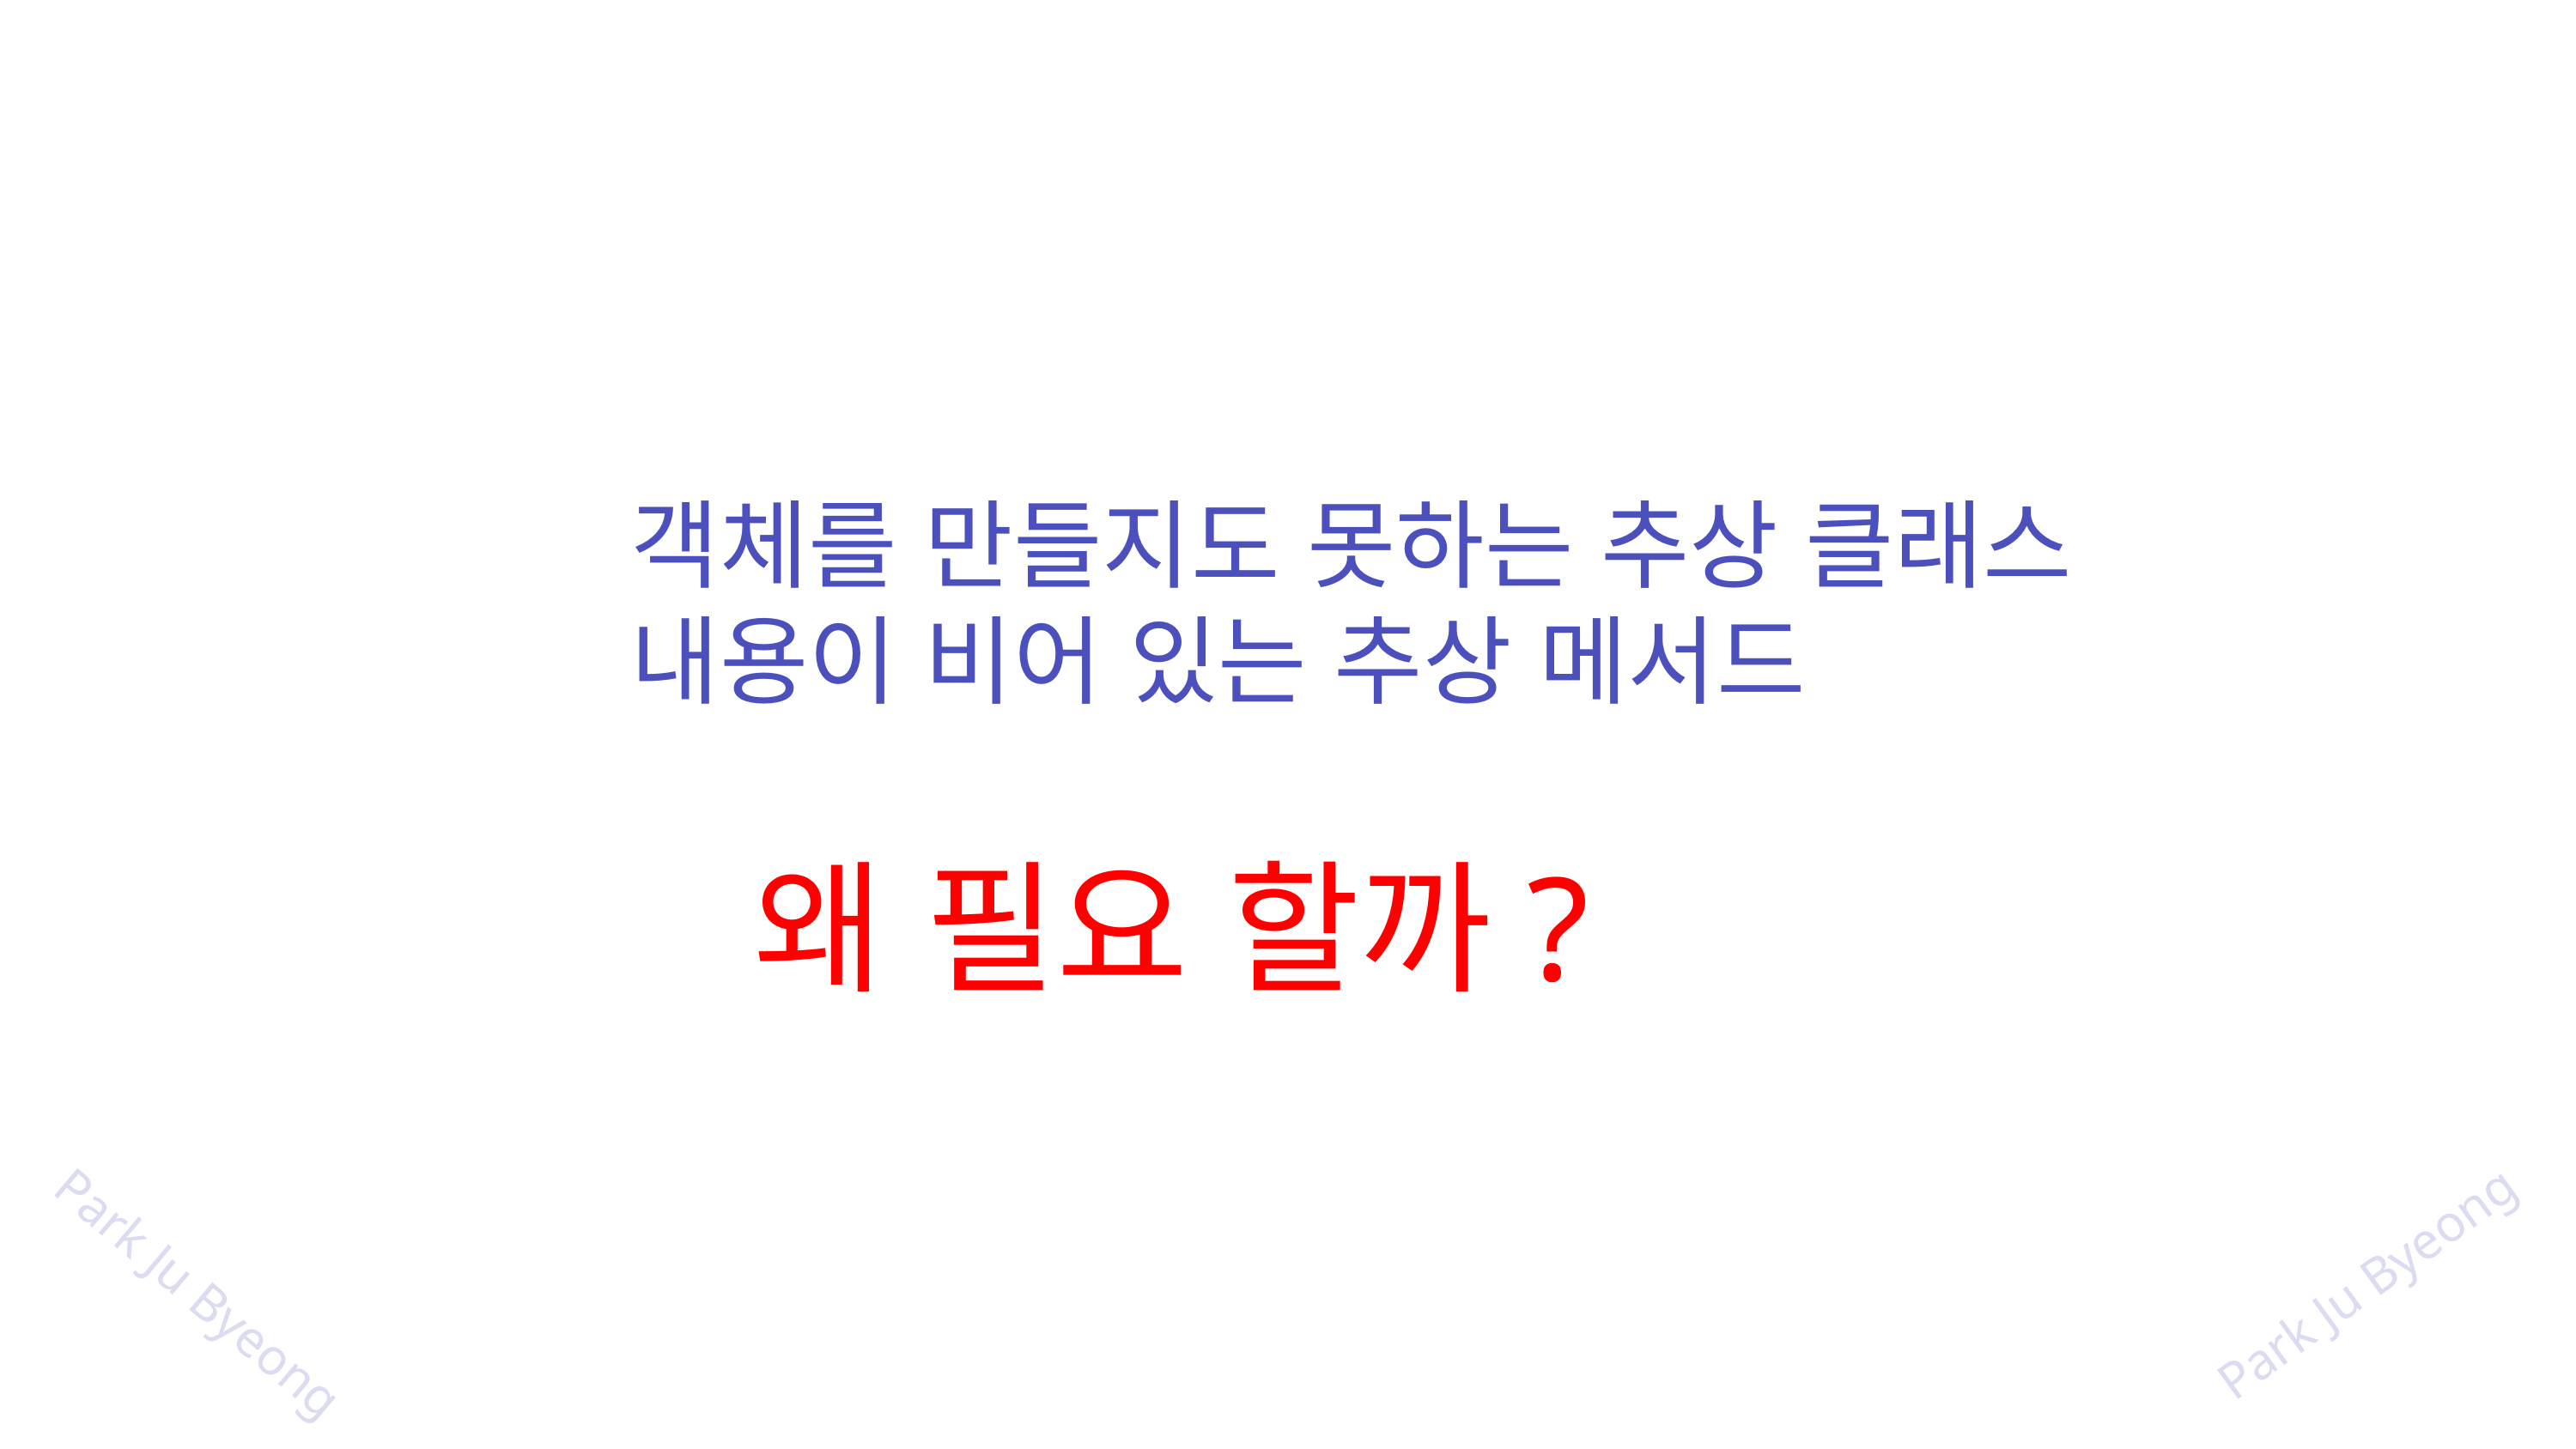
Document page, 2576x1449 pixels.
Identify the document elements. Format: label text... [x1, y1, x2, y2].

text_box 객체를 만들지도 못하는 추상 클래스 내용이 비어 있는 추상 메서드 [618, 477, 2086, 722]
text_box 왜 필요 할까? [740, 831, 1771, 1016]
